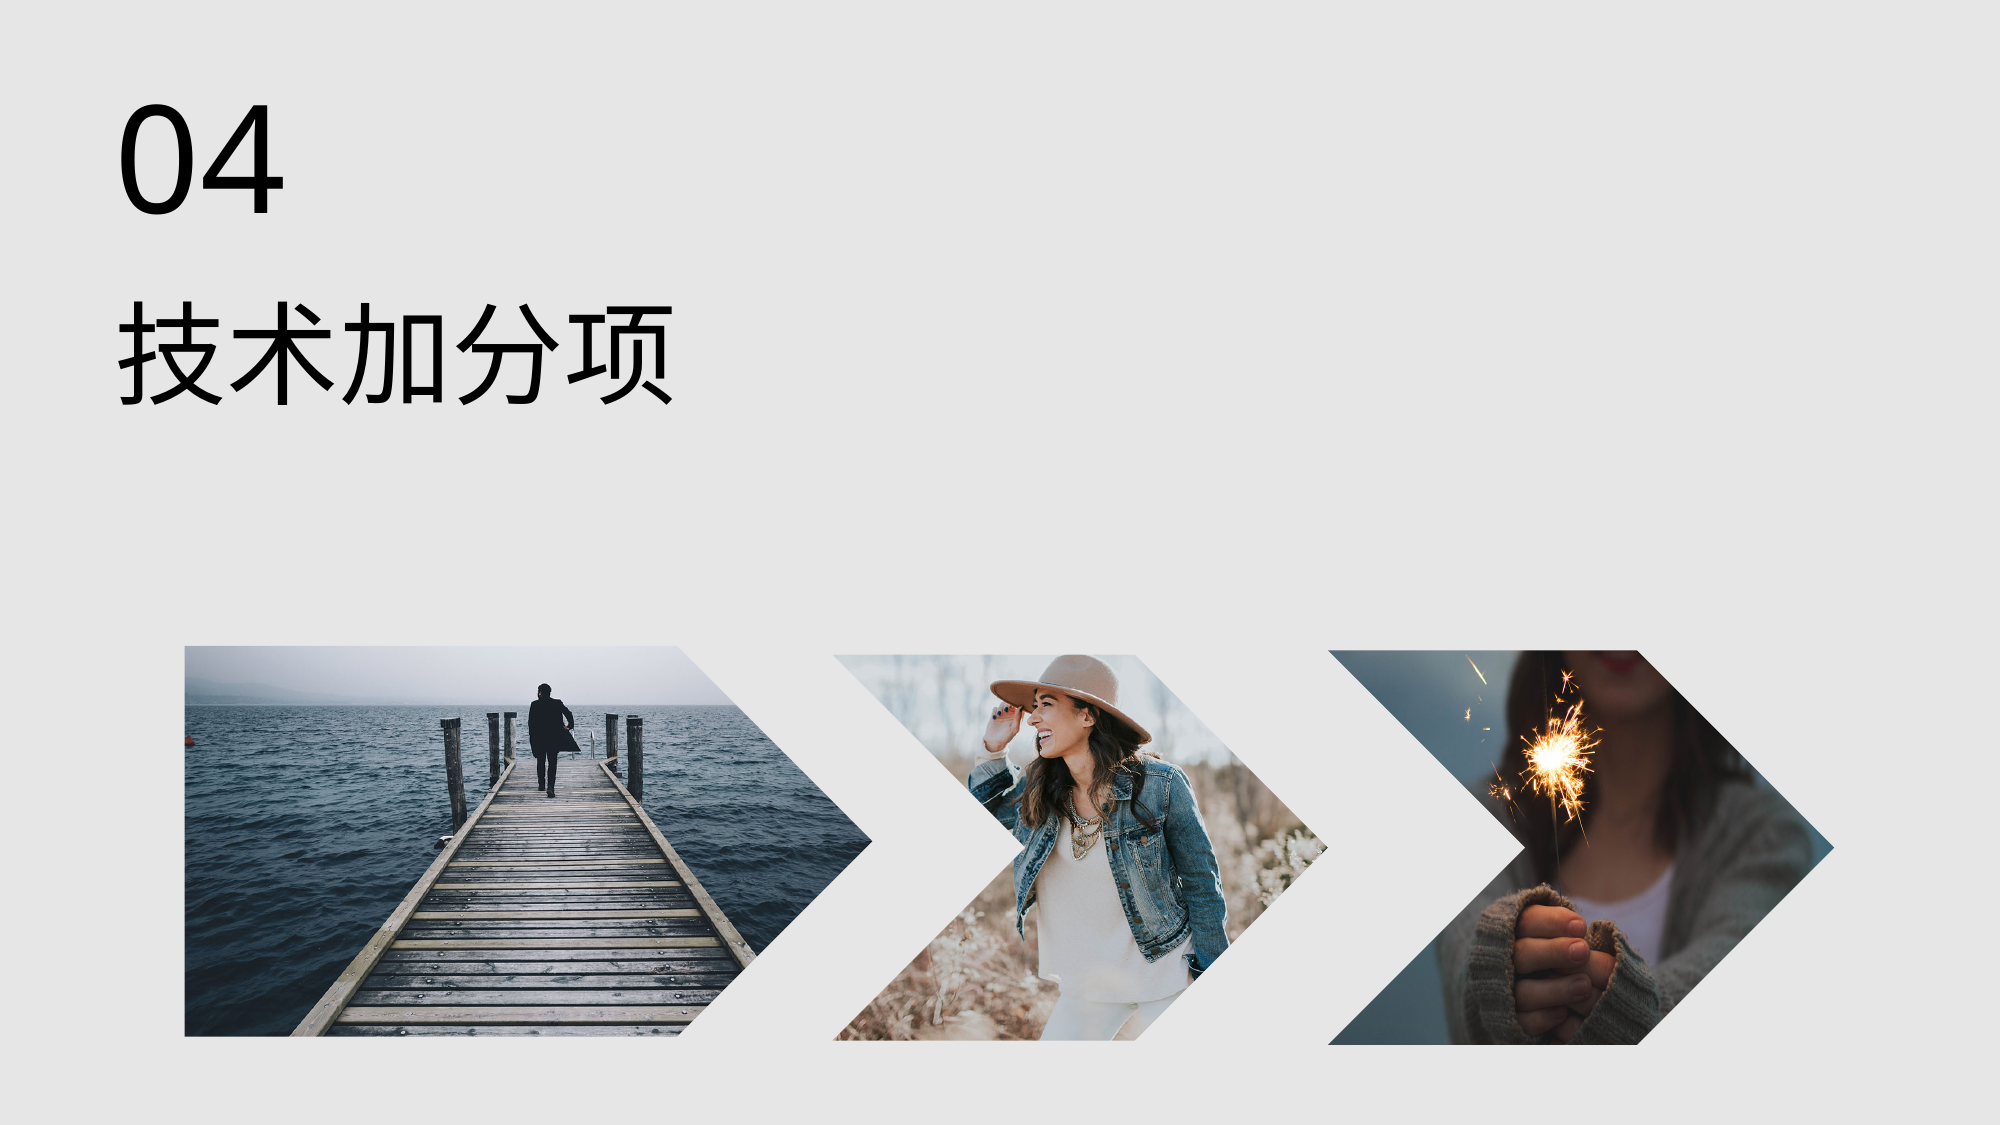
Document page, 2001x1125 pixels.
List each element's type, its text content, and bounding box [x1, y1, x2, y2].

text_box 04 [99, 56, 1081, 252]
text_box [830, 653, 1330, 1042]
text_box [1325, 649, 1836, 1047]
text_box [183, 644, 874, 1038]
text_box 技术加分项 [99, 276, 1222, 427]
